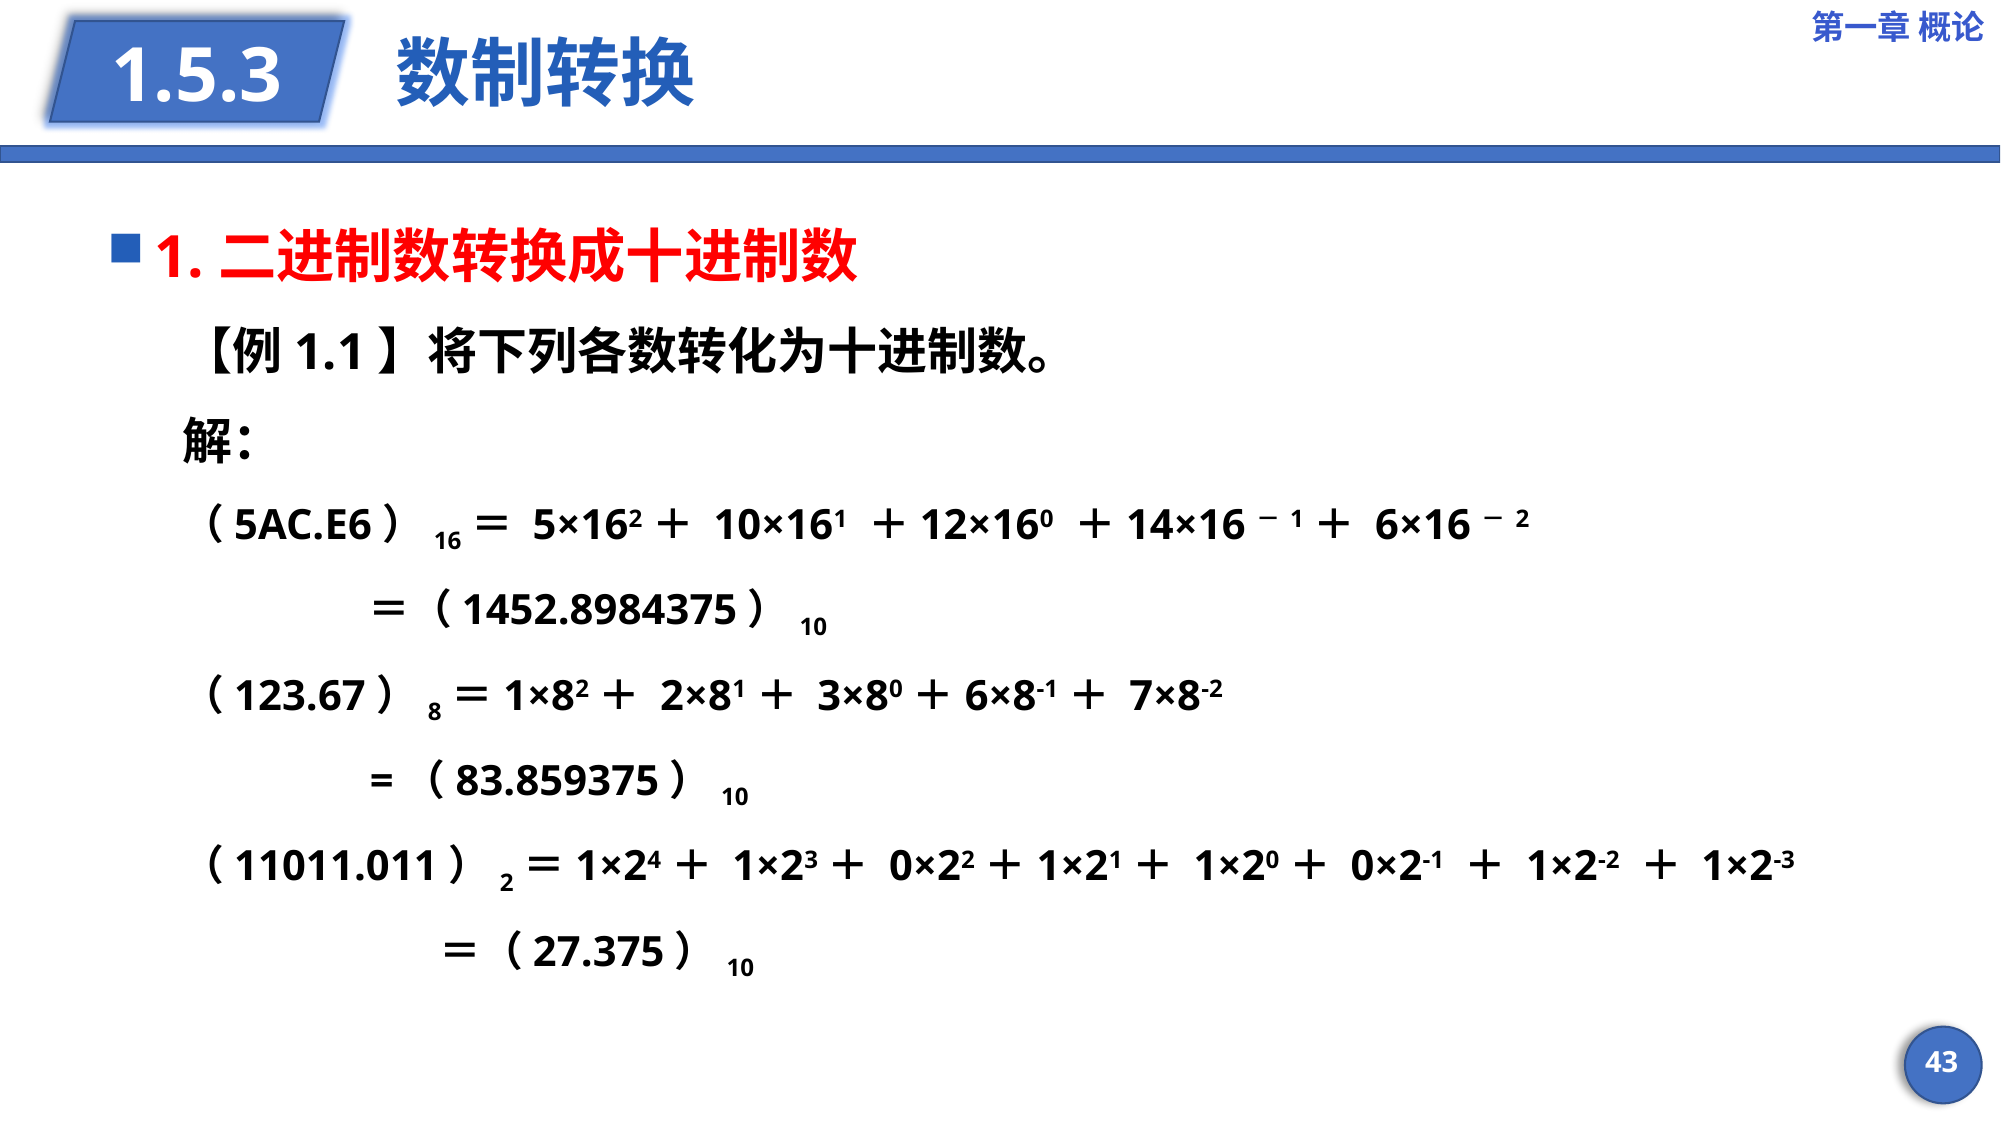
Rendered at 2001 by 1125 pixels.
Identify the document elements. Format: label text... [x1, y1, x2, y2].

text_box 1.5.3 [48, 20, 346, 123]
footer 第一章 概论 [1703, 0, 2000, 60]
text_box 1.二进制数转换成十进制数 【例1.1】将下列各数转化为十进制数。 解： （5AC.E6）16＝ 5×162＋ 10×161 ＋12×160 ＋14×16－1＋ 6×16－2 ＝（1452.8984375）10 （123.67）8＝1×82＋ 2×81＋ 3×80＋6×8-1＋ 7×8-2 =（83.859375）10 （11011.011）2＝1×24＋ 1×23＋ 0×22＋1×21＋ 1×20＋ 0×2-1 ＋ 1×2-2 ＋ 1×2-3 ＝（27.375）10 [92, 177, 1853, 1079]
slide_number 43 [1895, 1033, 1989, 1094]
title 数制转换 [380, 16, 781, 137]
